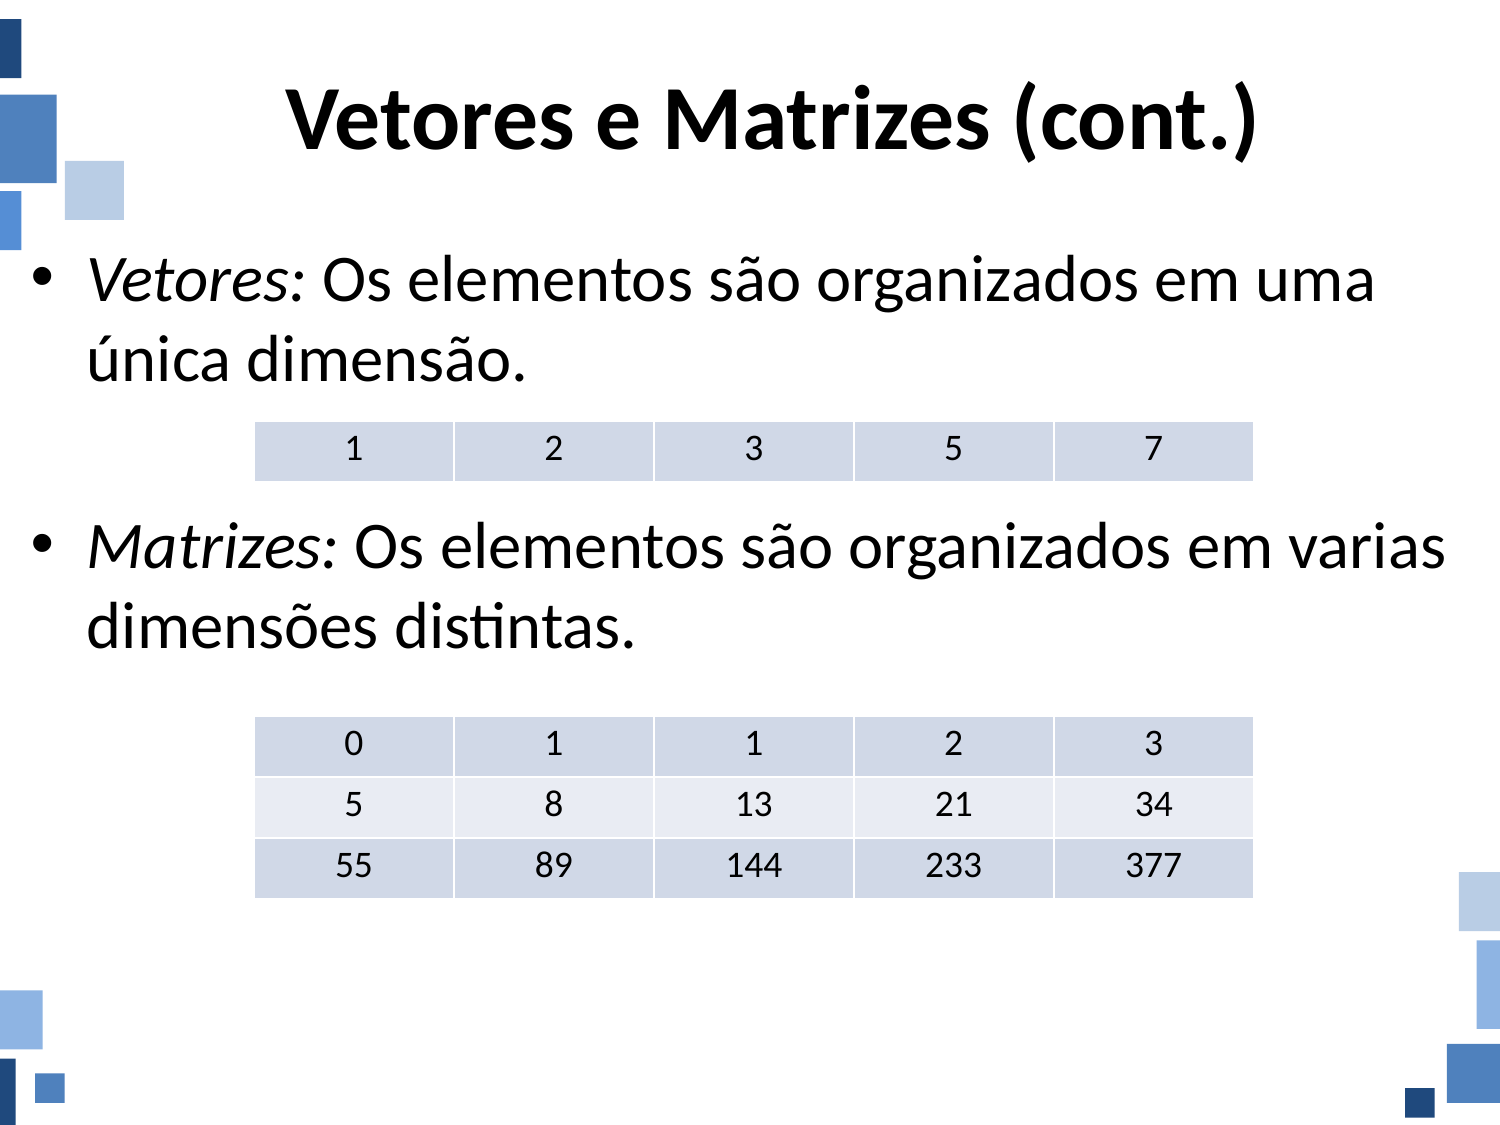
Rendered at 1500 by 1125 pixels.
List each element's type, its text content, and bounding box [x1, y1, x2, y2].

table_cell 144 [655, 839, 853, 898]
table_cell 8 [455, 778, 653, 837]
table_header 3 [655, 422, 853, 481]
table_header 2 [855, 717, 1053, 776]
table_header 1 [255, 422, 453, 481]
title Vetores e Matrizes (cont.) [64, 19, 1483, 207]
table_cell 55 [255, 839, 453, 898]
table_cell 21 [855, 778, 1053, 837]
table_header 2 [455, 422, 653, 481]
table_cell 377 [1055, 839, 1253, 898]
table_header 7 [1055, 422, 1253, 481]
table_header 5 [855, 422, 1053, 481]
table_cell 13 [655, 778, 853, 837]
table_cell 5 [255, 778, 453, 837]
table_header 0 [255, 717, 453, 776]
list Vetores: Os elementos são organizados em uma única dimensão. Matrizes: Os elementos são organizados em varias dimensões distintas. [15, 227, 1483, 1050]
table_cell 89 [455, 839, 653, 898]
table_cell 233 [855, 839, 1053, 898]
table_header 1 [655, 717, 853, 776]
table_header 1 [455, 717, 653, 776]
table_cell 34 [1055, 778, 1253, 837]
table_header 3 [1055, 717, 1253, 776]
